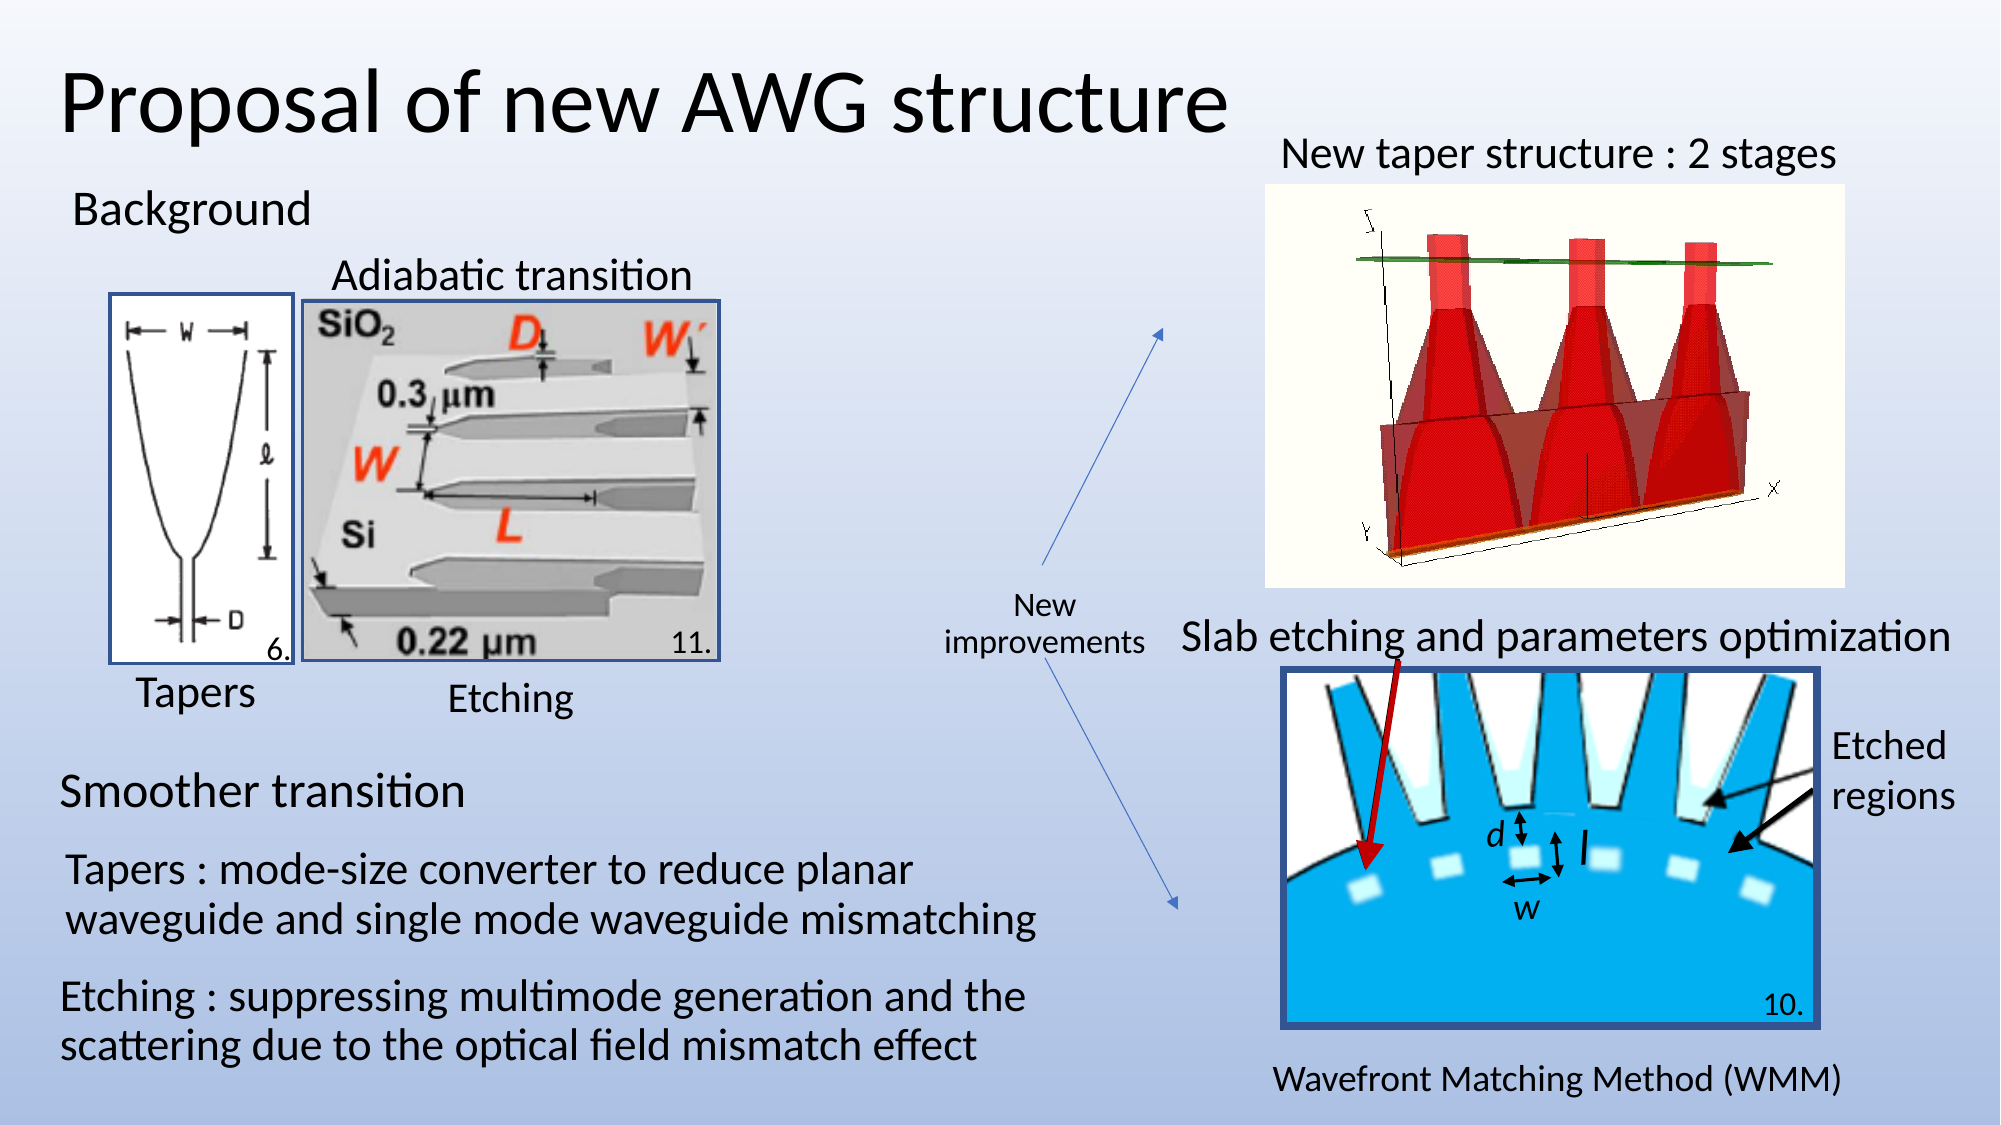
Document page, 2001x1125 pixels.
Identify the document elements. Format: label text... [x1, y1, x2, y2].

text_box Tapers : mode-size converter to reduce planar waveguide and single mode waveguide mismatching [50, 837, 1061, 960]
text_box Proposal of new AWG structure [44, 33, 1268, 159]
picture [1429, 852, 1465, 881]
picture [1578, 673, 1656, 808]
text_box New taper structure : 2 stages [1238, 121, 1879, 207]
picture [1508, 844, 1542, 870]
picture [1346, 873, 1384, 905]
picture [1399, 673, 1447, 823]
text_box Tapers [120, 662, 277, 727]
text_box Adiabatic transition [316, 243, 733, 334]
picture [1738, 874, 1776, 907]
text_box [1042, 327, 1164, 566]
text_box 6. [277, 620, 307, 675]
text_box Etched regions [1820, 710, 1975, 826]
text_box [1365, 660, 1399, 871]
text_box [1045, 657, 1179, 910]
text_box Smoother transition [44, 750, 516, 825]
picture [1583, 831, 1624, 873]
text_box [1282, 669, 1364, 673]
picture [303, 298, 716, 661]
text_box Slab etching and parameters optimization [1166, 604, 1978, 698]
text_box Etching [432, 668, 590, 735]
text_box Wavefront Matching Method (WMM) [1257, 1046, 1860, 1107]
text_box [1727, 789, 1814, 854]
picture [1282, 673, 1820, 1030]
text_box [1502, 872, 1551, 887]
text_box Etching : suppressing multimode generation and the scattering due to the optical field mismatch effect [44, 964, 1113, 1097]
text_box New improvements [923, 579, 1167, 670]
text_box 10. [1820, 974, 1832, 1030]
picture [1465, 673, 1546, 807]
text_box [1400, 669, 1818, 673]
picture [1665, 854, 1701, 883]
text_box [1554, 831, 1559, 878]
text_box 11. [655, 613, 731, 668]
picture [1265, 184, 1845, 588]
picture [109, 294, 293, 662]
text_box Background [57, 174, 487, 265]
text_box [302, 300, 720, 662]
